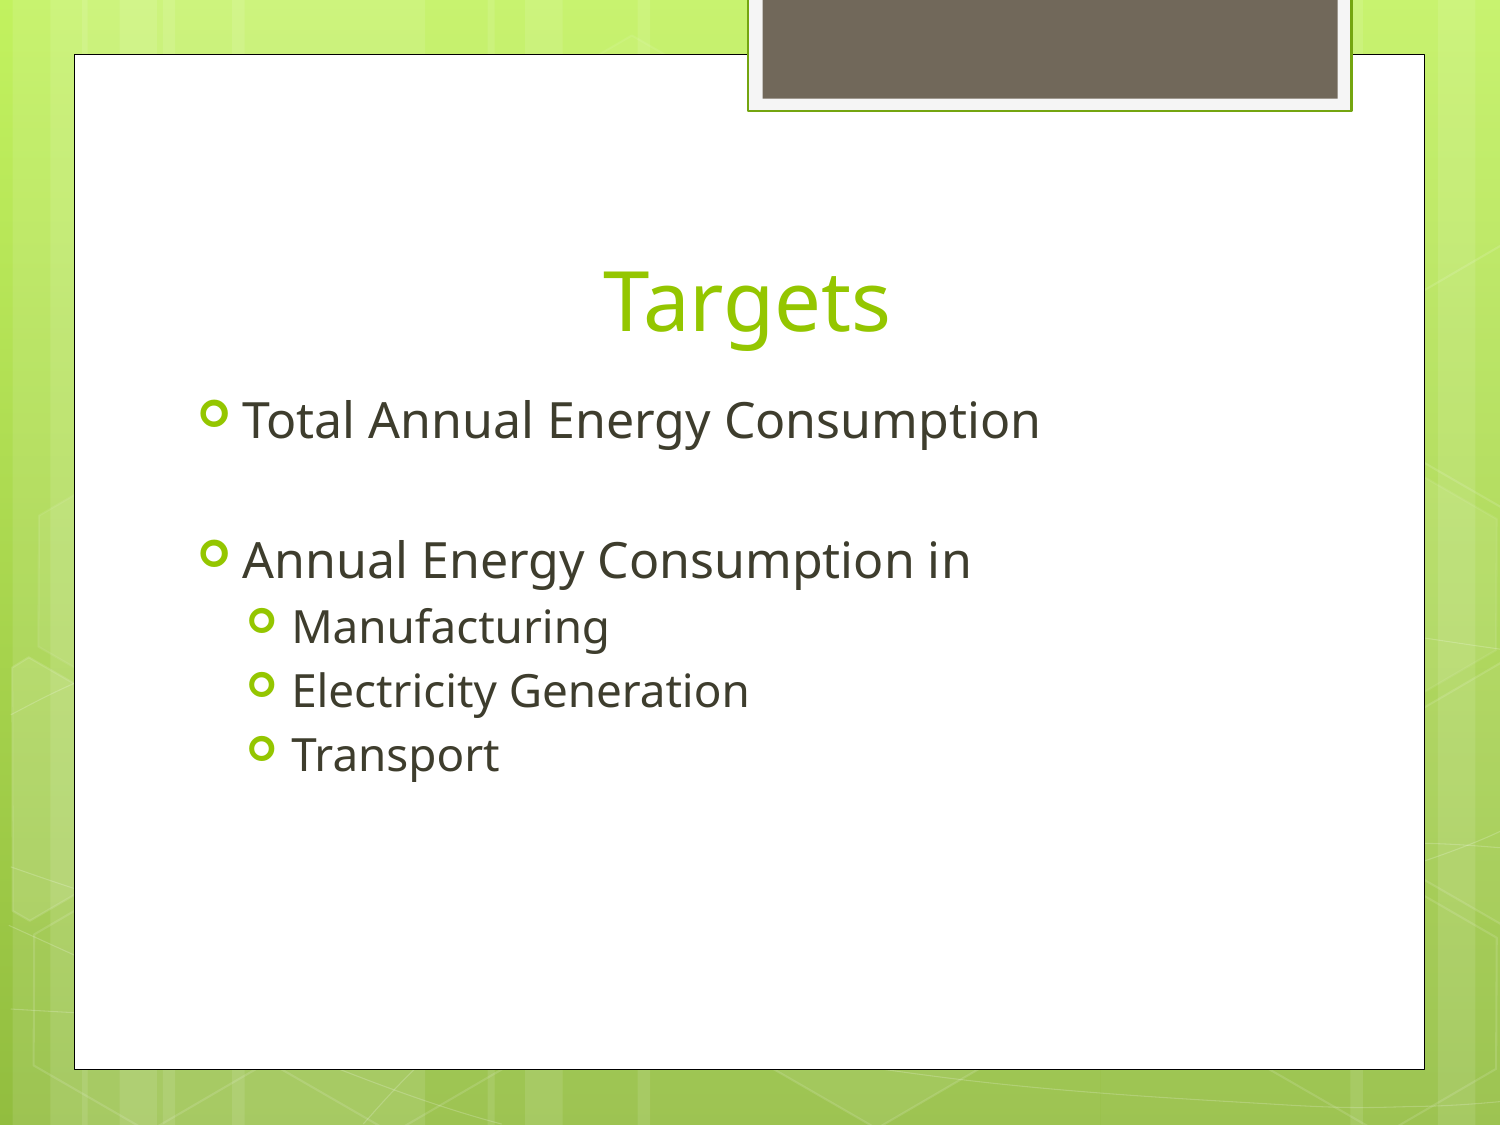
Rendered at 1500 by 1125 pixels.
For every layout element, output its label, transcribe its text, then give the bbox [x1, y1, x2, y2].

title Targets [171, 168, 1324, 357]
list Total Annual Energy Consumption Annual Energy Consumption in Manufacturing Electricity Generation Transport [171, 381, 1283, 957]
